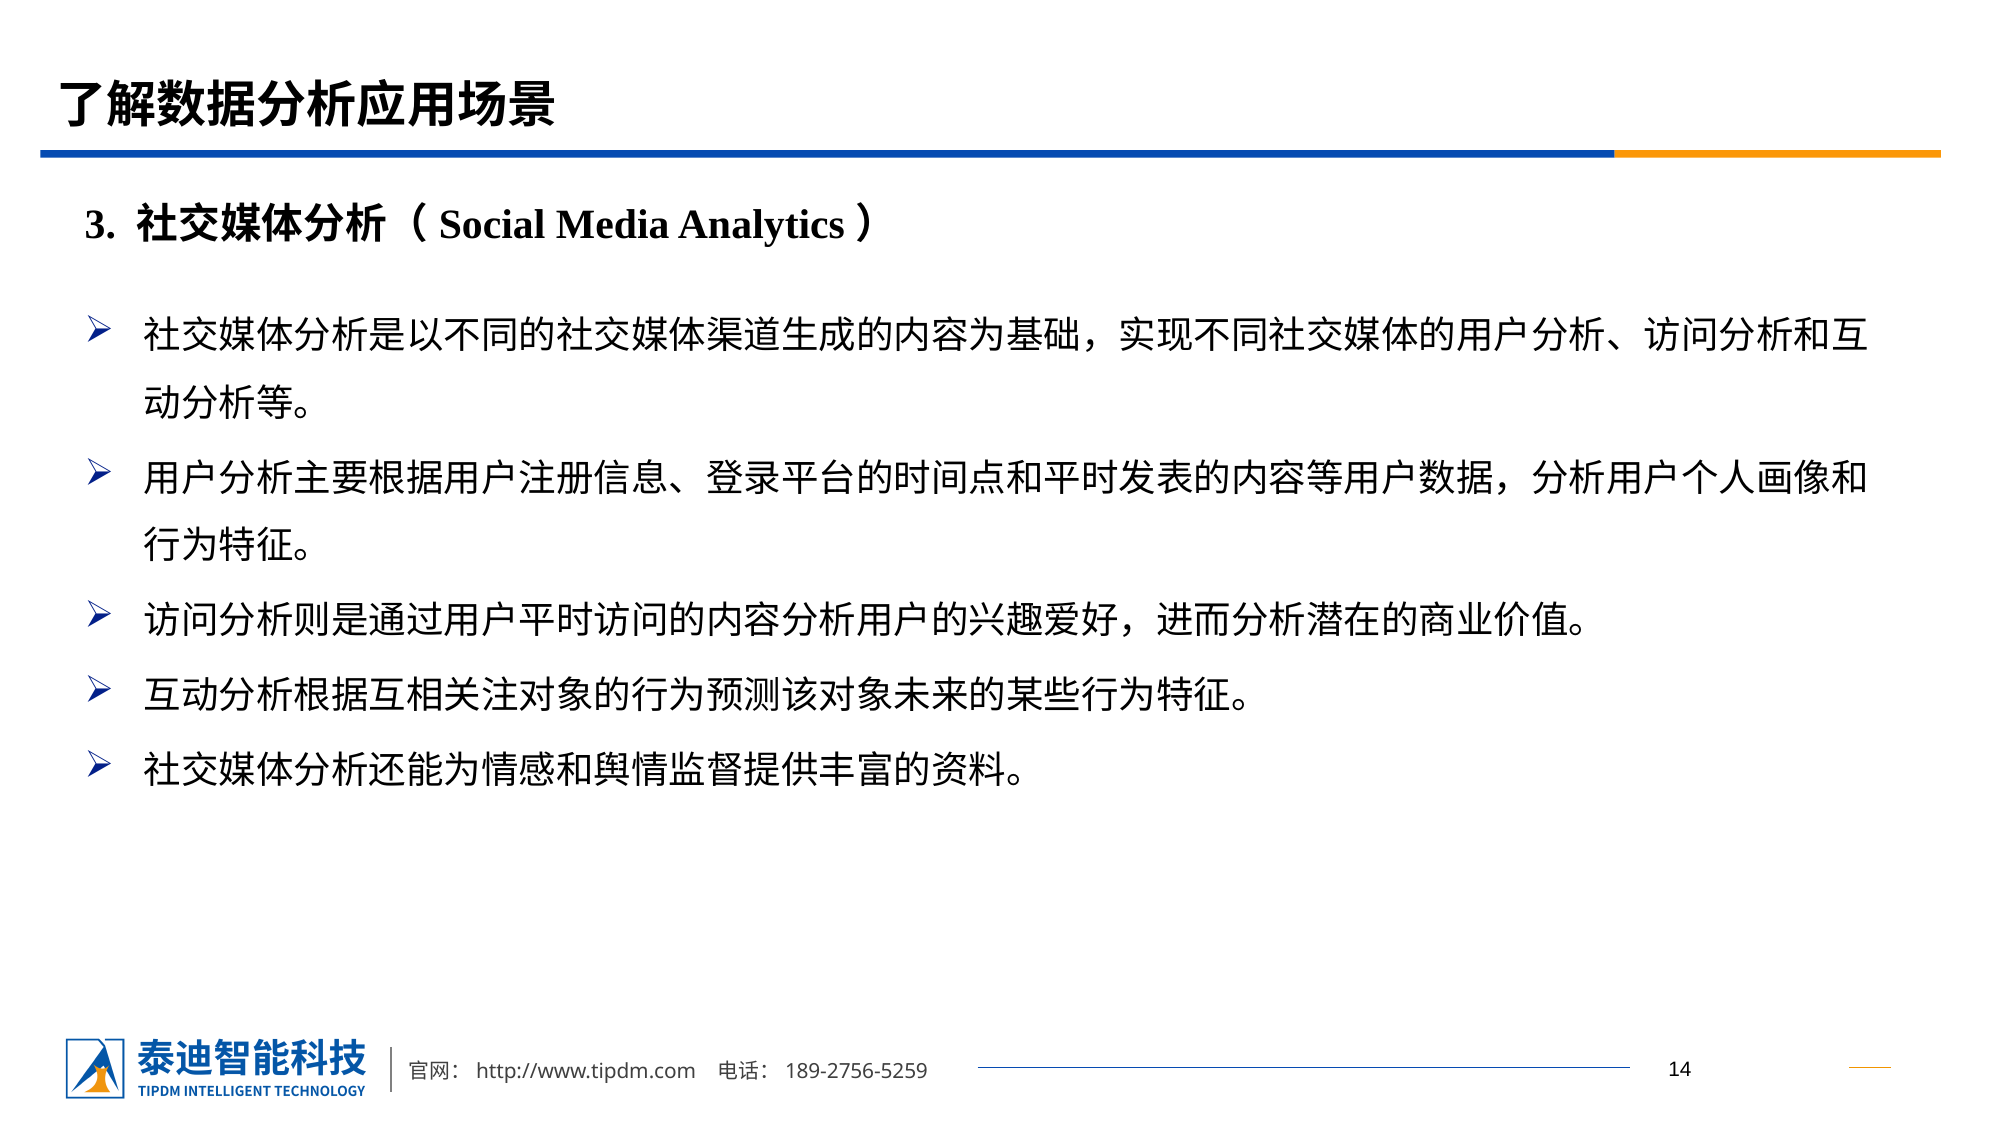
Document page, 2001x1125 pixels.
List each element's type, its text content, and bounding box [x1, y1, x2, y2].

title 了解数据分析应用场景 [41, 58, 1842, 146]
list 3. 社交媒体分析（Social Media Analytics） [69, 186, 1892, 257]
picture [52, 1028, 378, 1107]
list 社交媒体分析是以不同的社交媒体渠道生成的内容为基础，实现不同社交媒体的用户分析、访问分析和互动分析等。 用户分析主要根据用户注册信息、登录平台的时间点和平时发表的内容等用户数据，分析用户个人画像和行为特征。 访问分析则是通过用户平时访问的内容分析用户的兴趣爱好，进而分析潜在的商业价值。 互动分析根据互相关注对象的行为预测该对象未来的某些行为特征。 社交媒体分析还能为情感和舆情监督提供丰富的资料。 [69, 281, 1892, 993]
